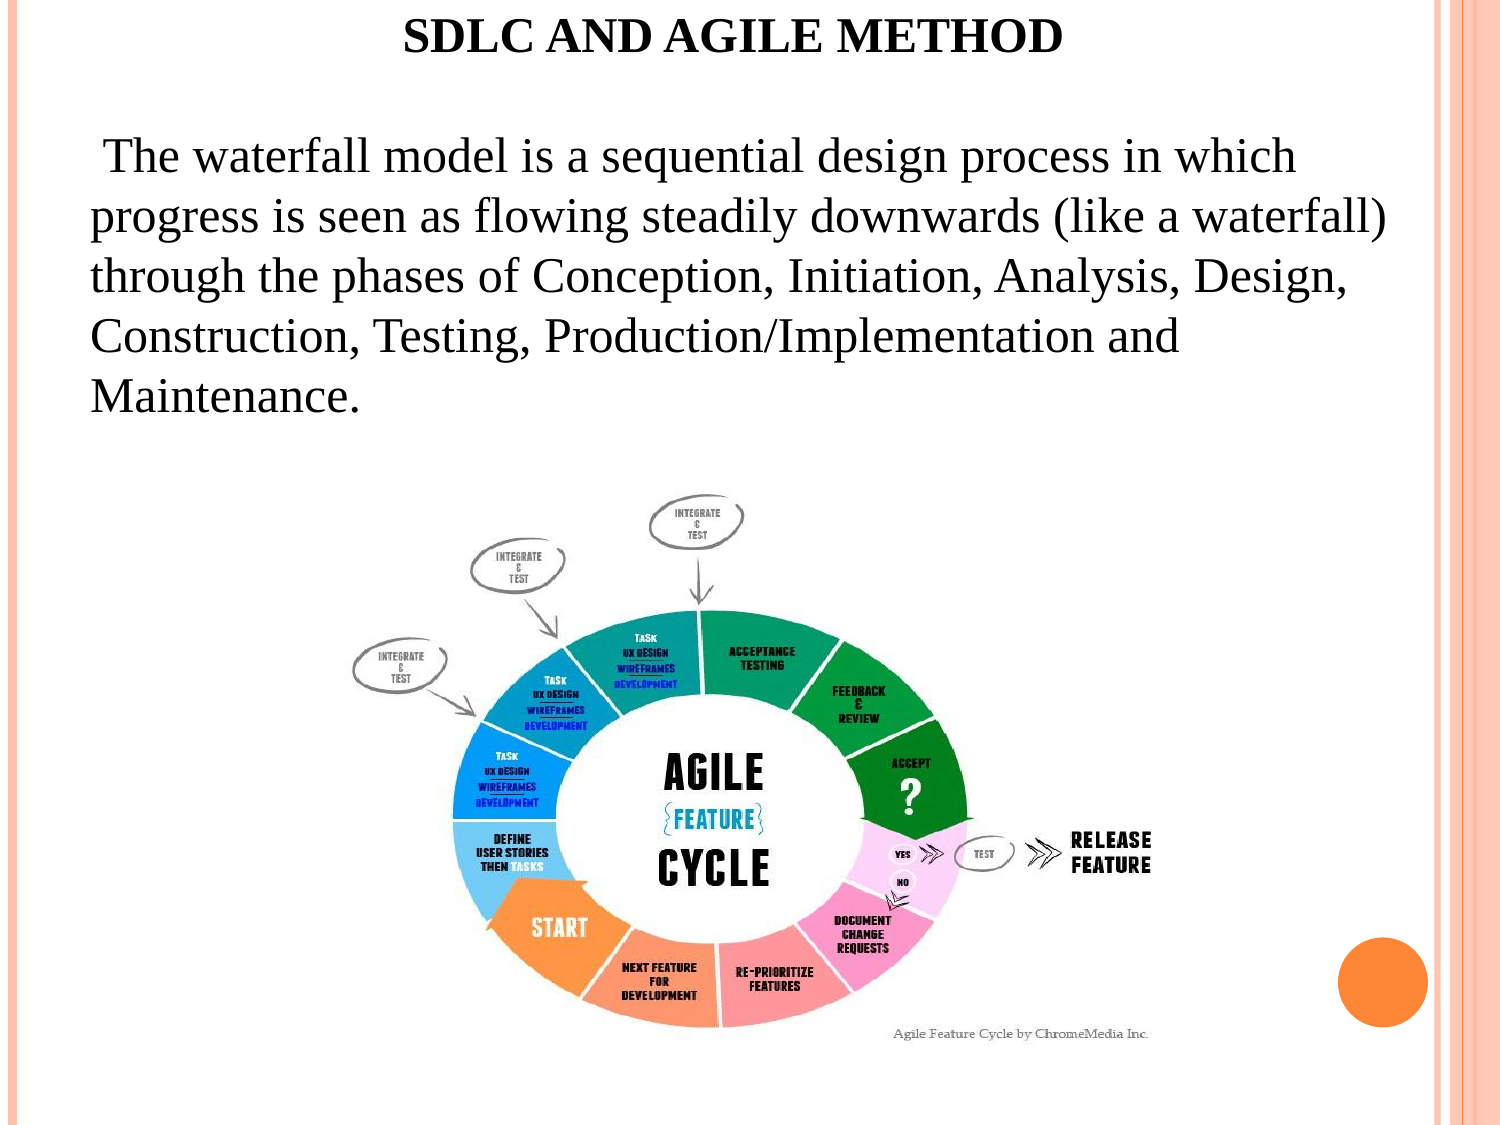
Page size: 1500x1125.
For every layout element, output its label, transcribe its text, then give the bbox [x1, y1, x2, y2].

title SDLC AND AGILE METHOD The waterfall model is a sequential design process in which progress is seen as flowing steadily downwards (like a waterfall) through the phases of Conception, Initiation, Analysis, Design, Construction, Testing, Production/Implementation and Maintenance. [75, 0, 1425, 550]
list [327, 476, 1173, 1065]
